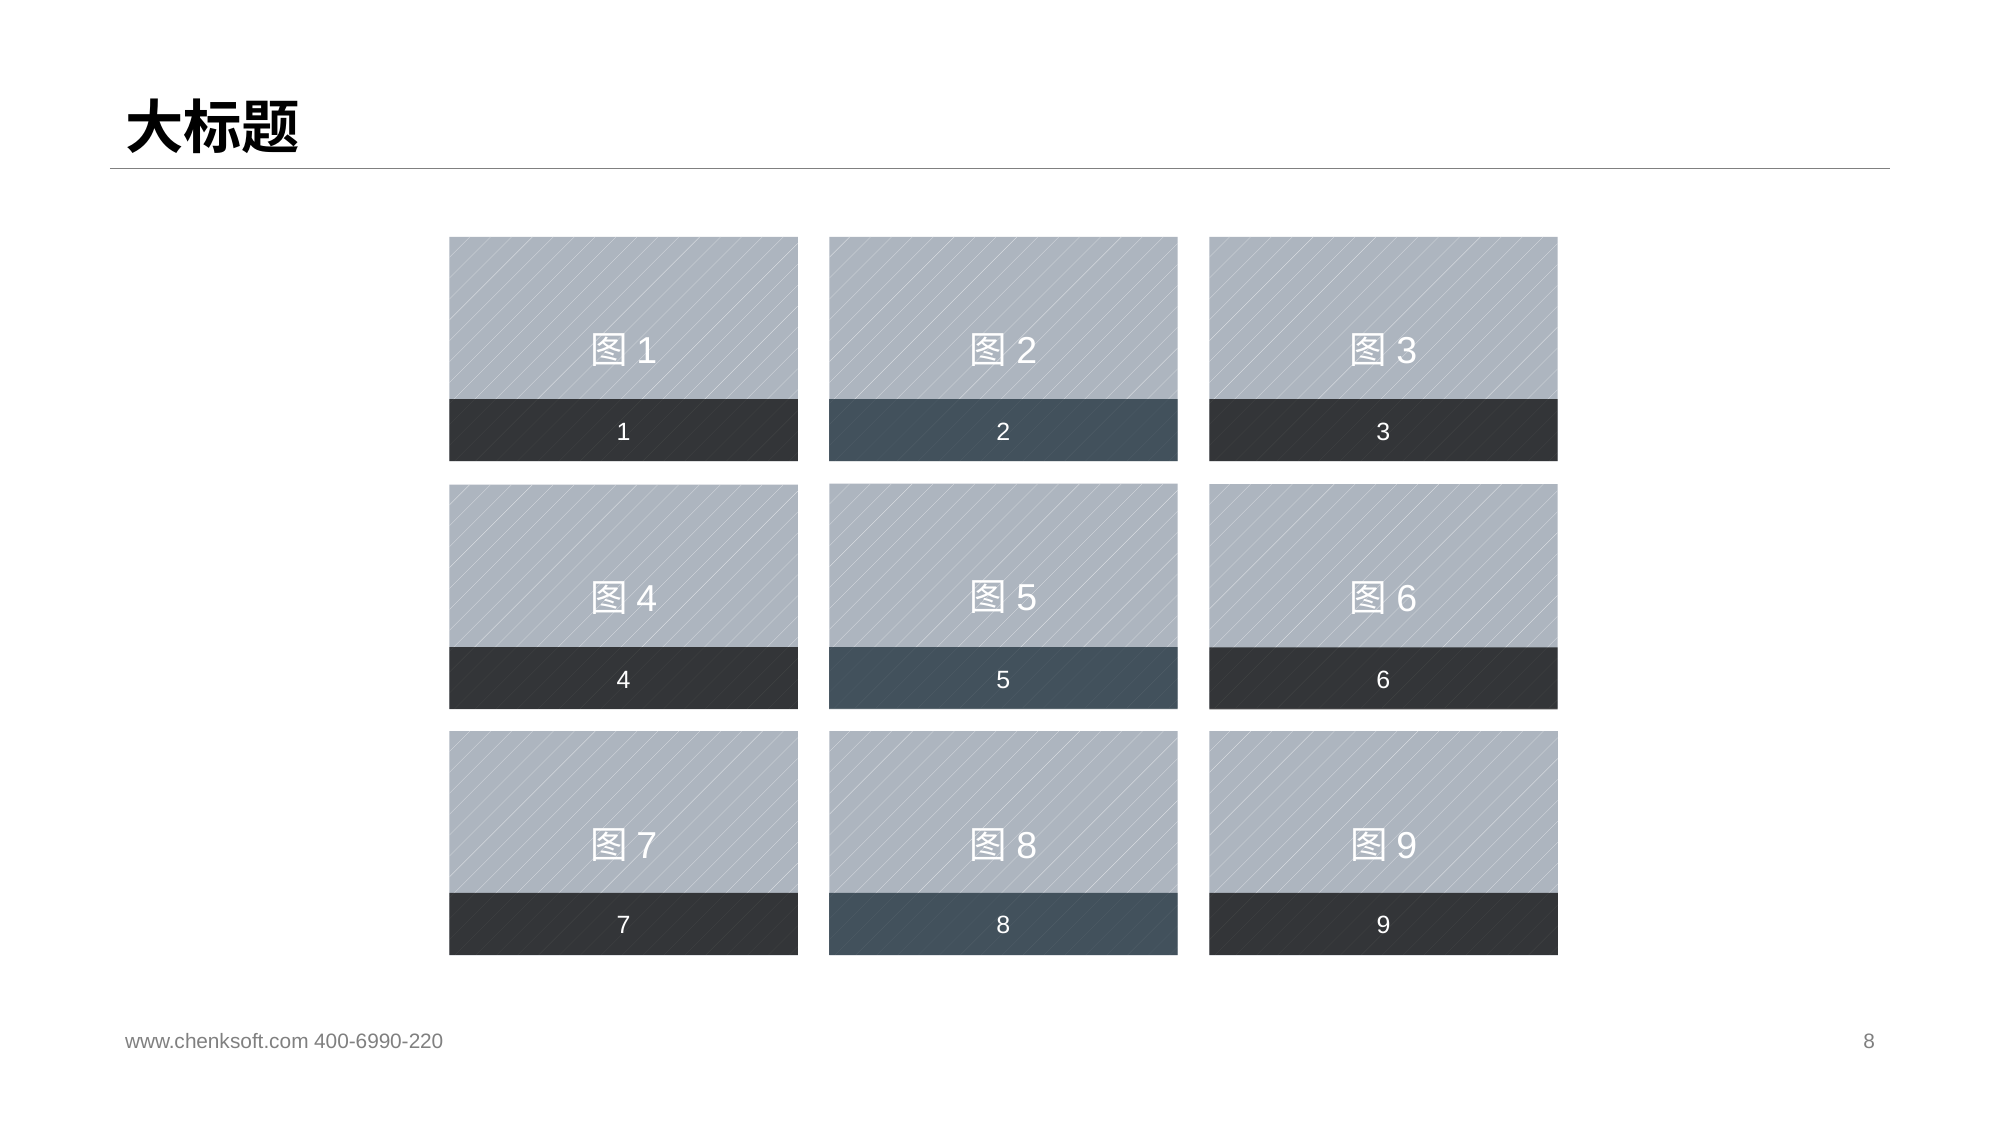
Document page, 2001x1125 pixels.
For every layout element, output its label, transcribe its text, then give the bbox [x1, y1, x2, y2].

title 大标题 [109, 0, 1890, 169]
text_box 7 [448, 892, 799, 956]
text_box 8 [828, 892, 1179, 956]
text_box 5 [828, 646, 1179, 710]
text_box 图4 [448, 484, 799, 646]
text_box 3 [1208, 398, 1559, 462]
text_box 图1 [448, 236, 799, 398]
text_box 图9 [1208, 730, 1559, 892]
text_box 图6 [1208, 483, 1559, 646]
text_box 图3 [1208, 236, 1559, 398]
text_box 2 [828, 398, 1179, 462]
text_box 图8 [828, 730, 1179, 892]
text_box 4 [448, 646, 799, 710]
slide_number 8 [1412, 1023, 1890, 1058]
text_box 6 [1208, 646, 1559, 710]
text_box 9 [1208, 892, 1559, 956]
text_box 图7 [448, 730, 799, 892]
text_box 图5 [828, 483, 1179, 646]
text_box 图2 [828, 236, 1179, 398]
footer www.chenksoft.com 400-6990-220 [109, 1023, 790, 1058]
text_box 1 [448, 398, 799, 462]
